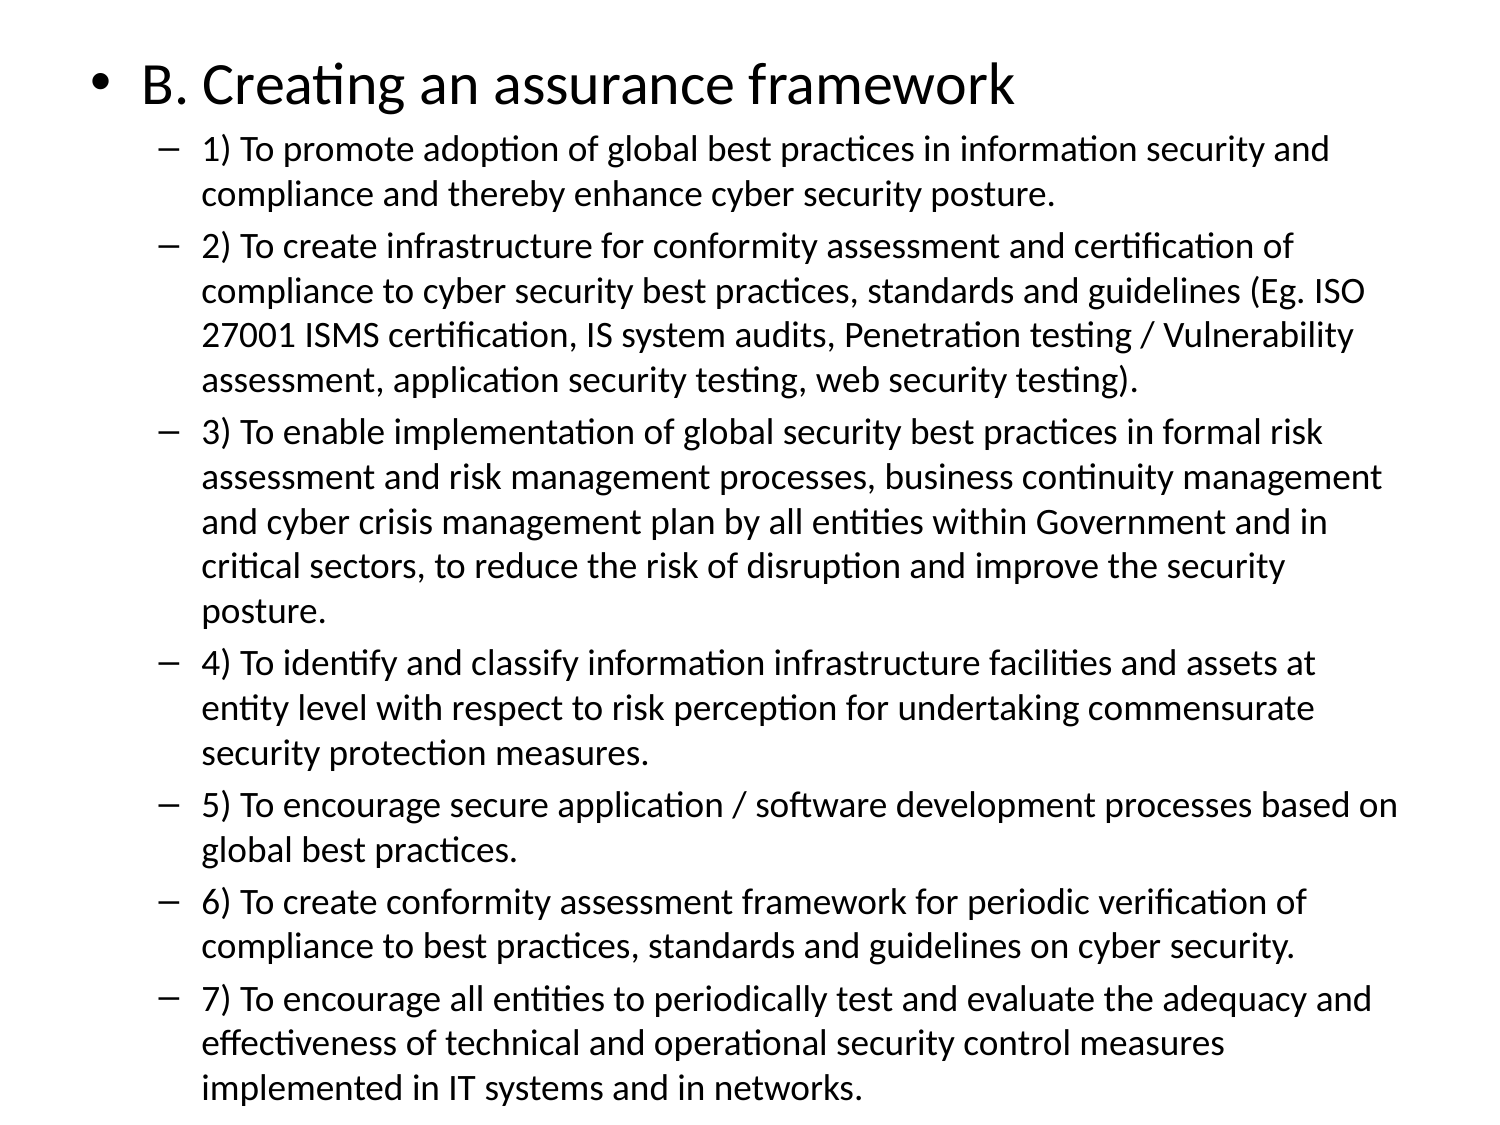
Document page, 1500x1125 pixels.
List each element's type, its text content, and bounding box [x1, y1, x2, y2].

list B. Creating an assurance framework 1) To promote adoption of global best practices in information security and compliance and thereby enhance cyber security posture. 2) To create infrastructure for conformity assessment and certification of compliance to cyber security best practices, standards and guidelines (Eg. ISO 27001 ISMS certification, IS system audits, Penetration testing / Vulnerability assessment, application security testing, web security testing). 3) To enable implementation of global security best practices in formal risk assessment and risk management processes, business continuity management and cyber crisis management plan by all entities within Government and in critical sectors, to reduce the risk of disruption and improve the security posture. 4) To identify and classify information infrastructure facilities and assets at entity level with respect to risk perception for undertaking commensurate security protection measures. 5) To encourage secure application / software development processes based on global best practices. 6) To create conformity assessment framework for periodic verification of compliance to best practices, standards and guidelines on cyber security. 7) To encourage all entities to periodically test and evaluate the adequacy and effectiveness of technical and operational security control measures implemented in IT systems and in networks. [75, 37, 1425, 1125]
